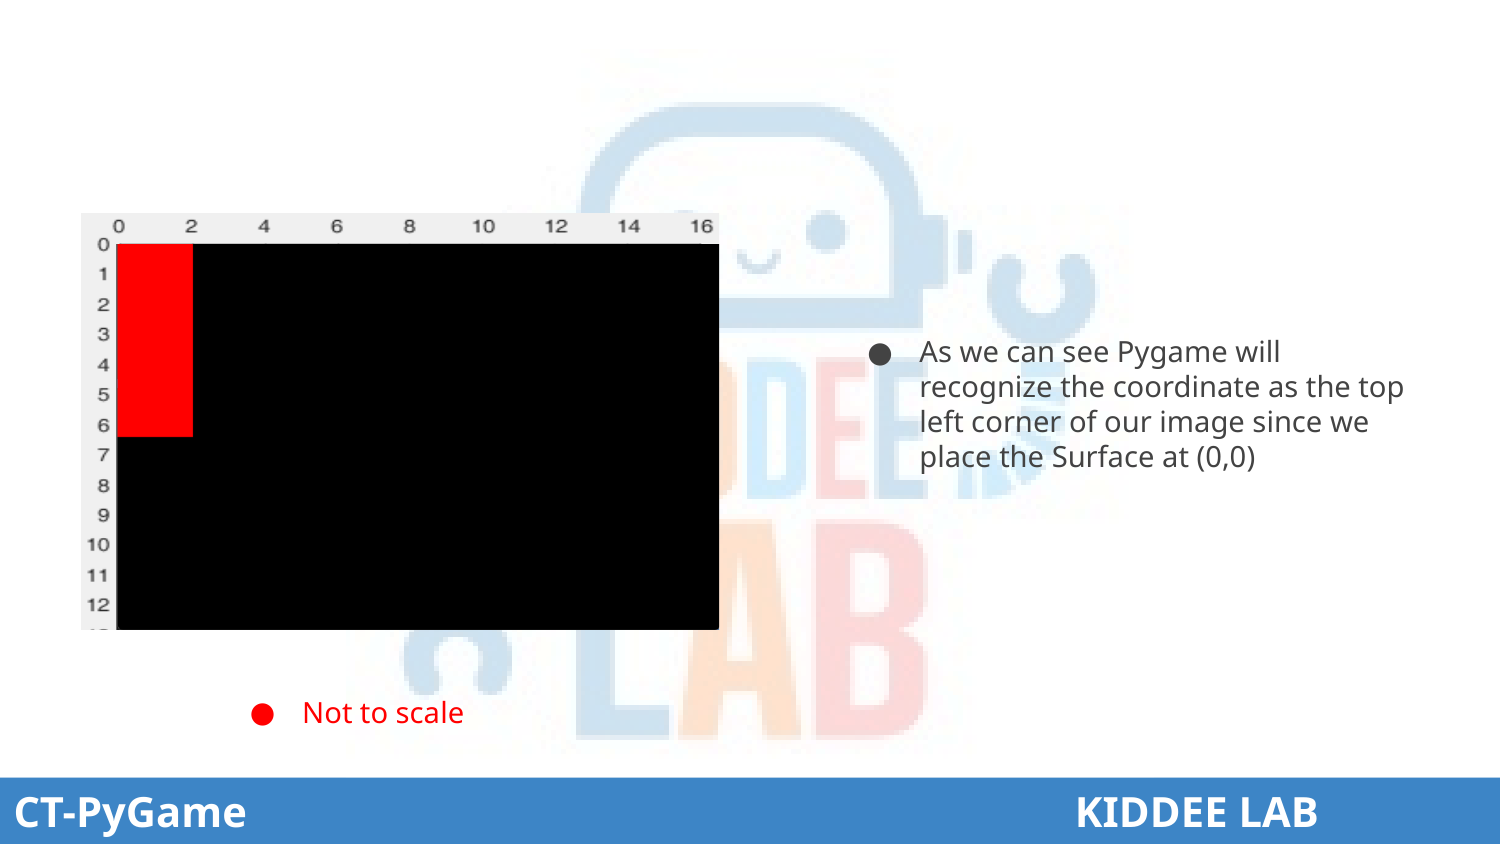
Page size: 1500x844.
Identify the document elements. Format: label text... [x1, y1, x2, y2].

text_box Not to scale [212, 678, 565, 744]
text_box As we can see Pygame will recognize the coordinate as the top left corner of our image since we place the Surface at (0,0) [829, 318, 1432, 489]
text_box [80, 213, 720, 631]
